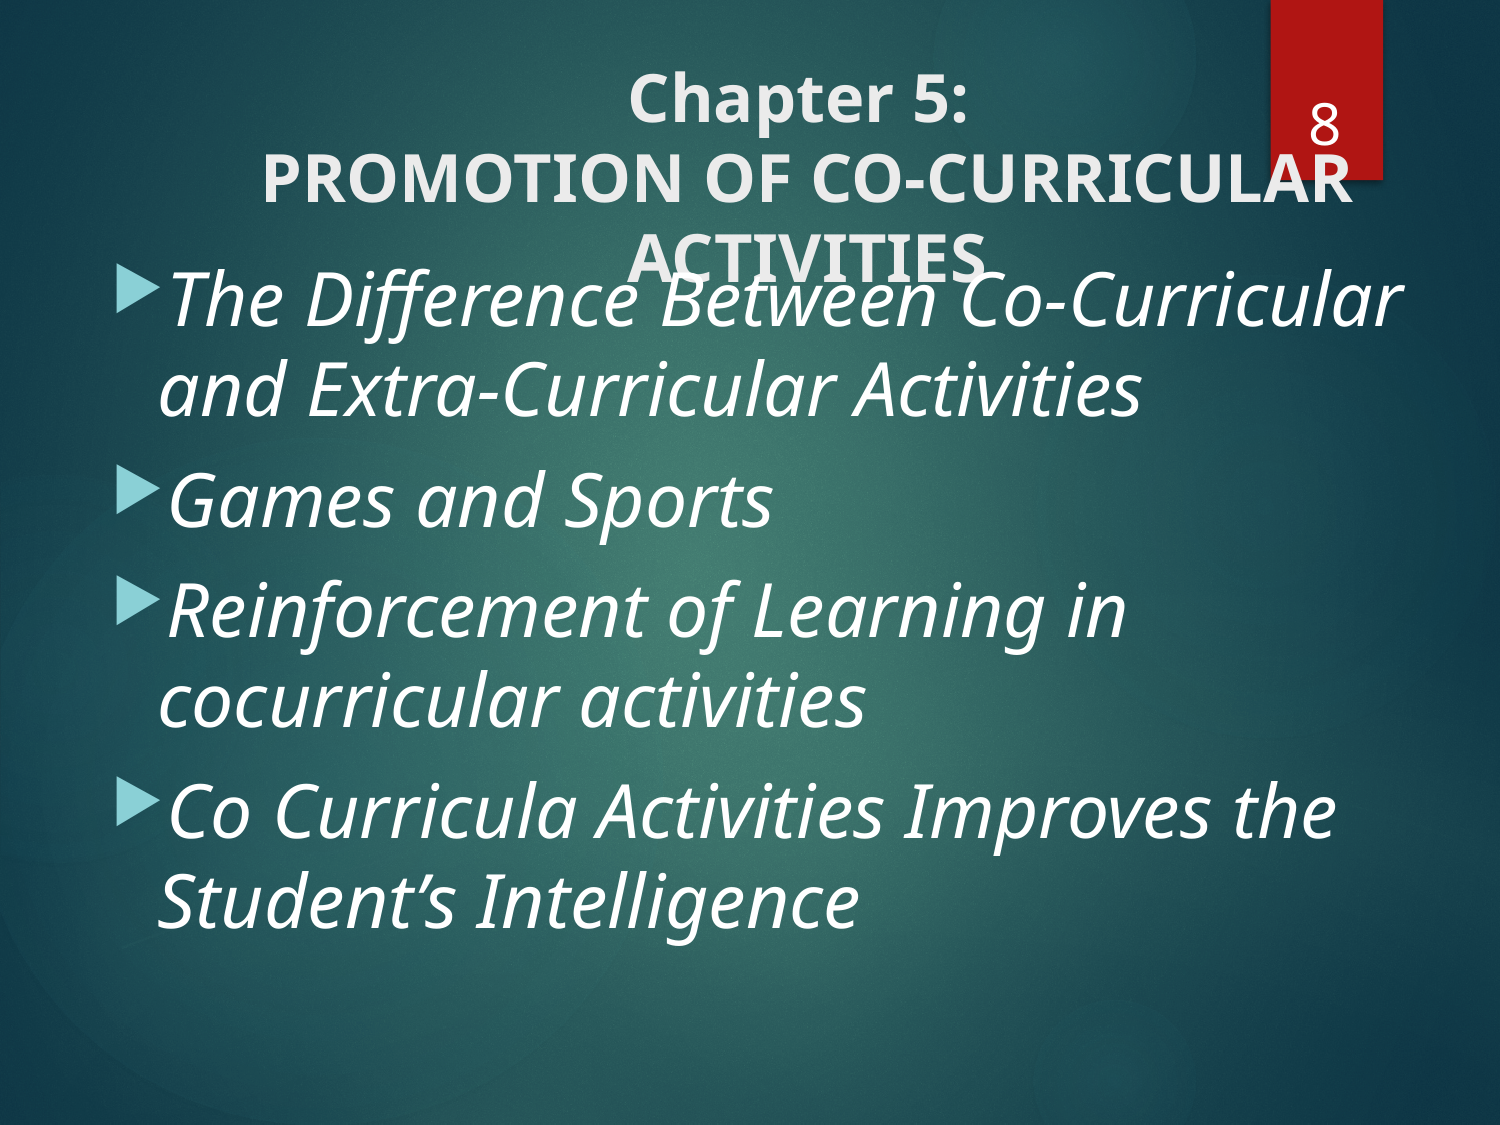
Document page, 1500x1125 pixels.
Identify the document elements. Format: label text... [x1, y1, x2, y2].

slide_number 8 [1273, 48, 1378, 175]
title Chapter 5: PROMOTION OF CO-CURRICULAR ACTIVITIES [79, 48, 1500, 243]
list The Difference Between Co-Curricular and Extra-Curricular Activities Games and Sports Reinforcement of Learning in cocurricular activities Co Curricula Activities Improves the Student’s Intelligence [21, 243, 1500, 1095]
